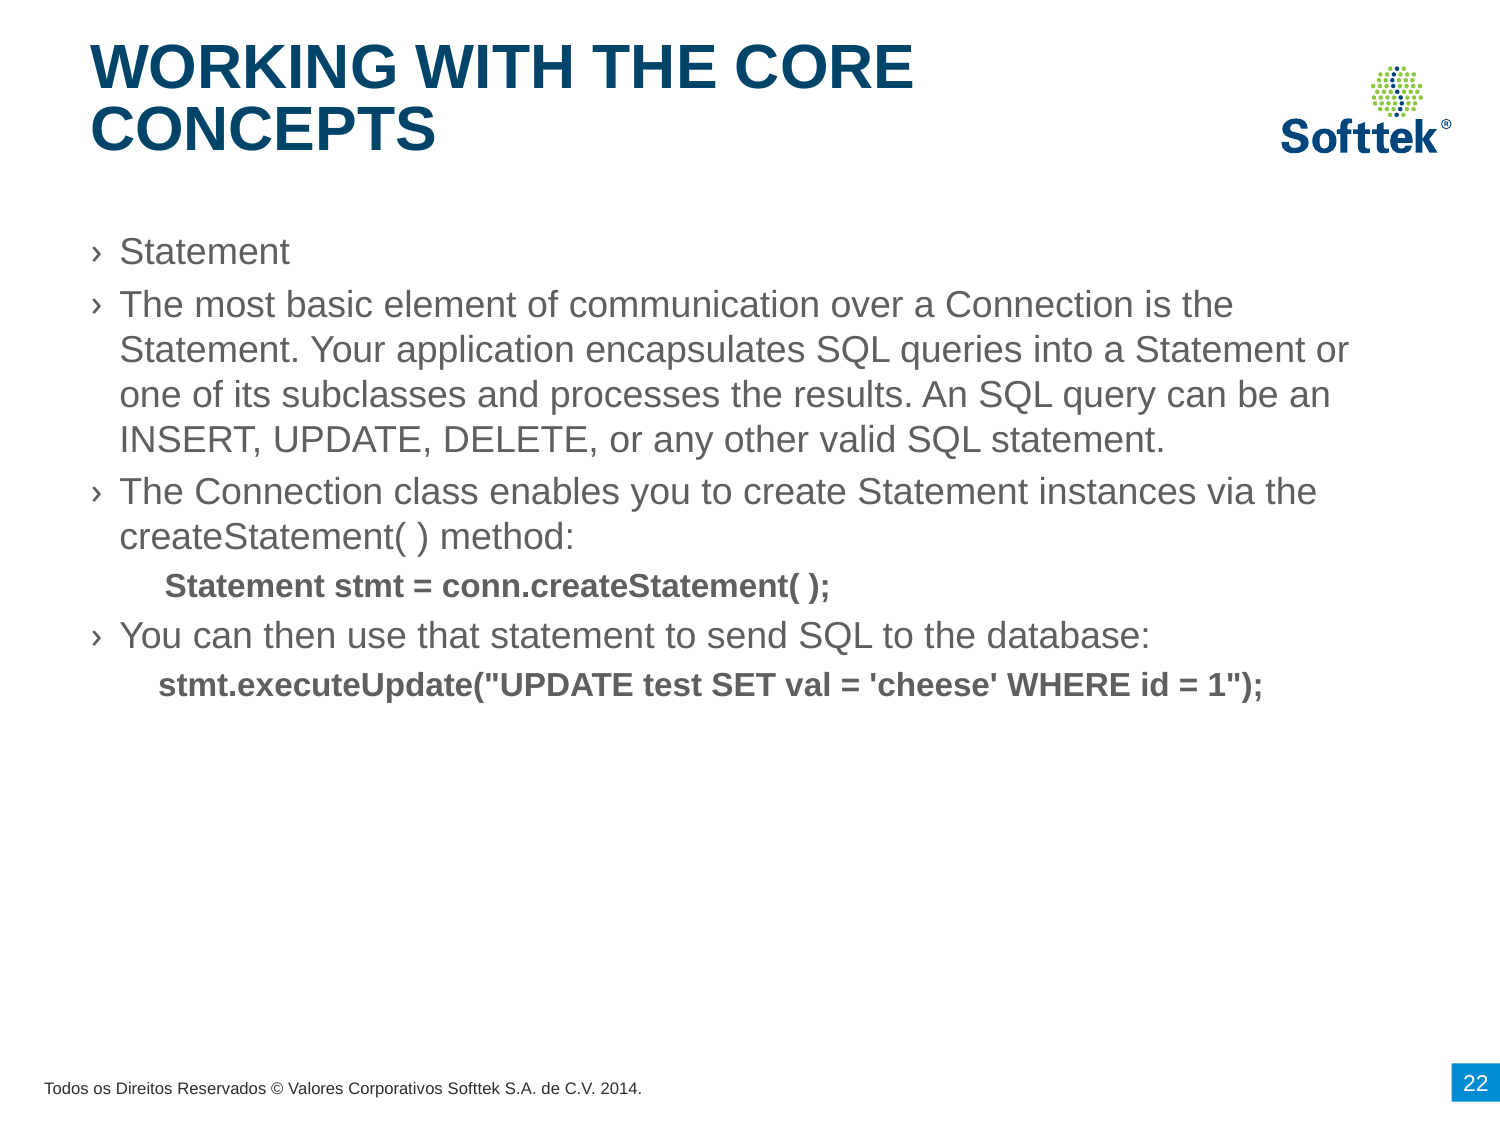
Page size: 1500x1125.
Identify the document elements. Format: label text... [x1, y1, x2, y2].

title WORKING WITH THE CORE CONCEPTS [74, 31, 1256, 172]
list Statement The most basic element of communication over a Connection is the Statement. Your application encapsulates SQL queries into a Statement or one of its subclasses and processes the results. An SQL query can be an INSERT, UPDATE, DELETE, or any other valid SQL statement. The Connection class enables you to create Statement instances via the createStatement( ) method: Statement stmt = conn.createStatement( ); You can then use that statement to send SQL to the database: stmt.executeUpdate("UPDATE test SET val = 'cheese' WHERE id = 1"); [75, 219, 1423, 1035]
slide_number 22 [1434, 1058, 1500, 1107]
